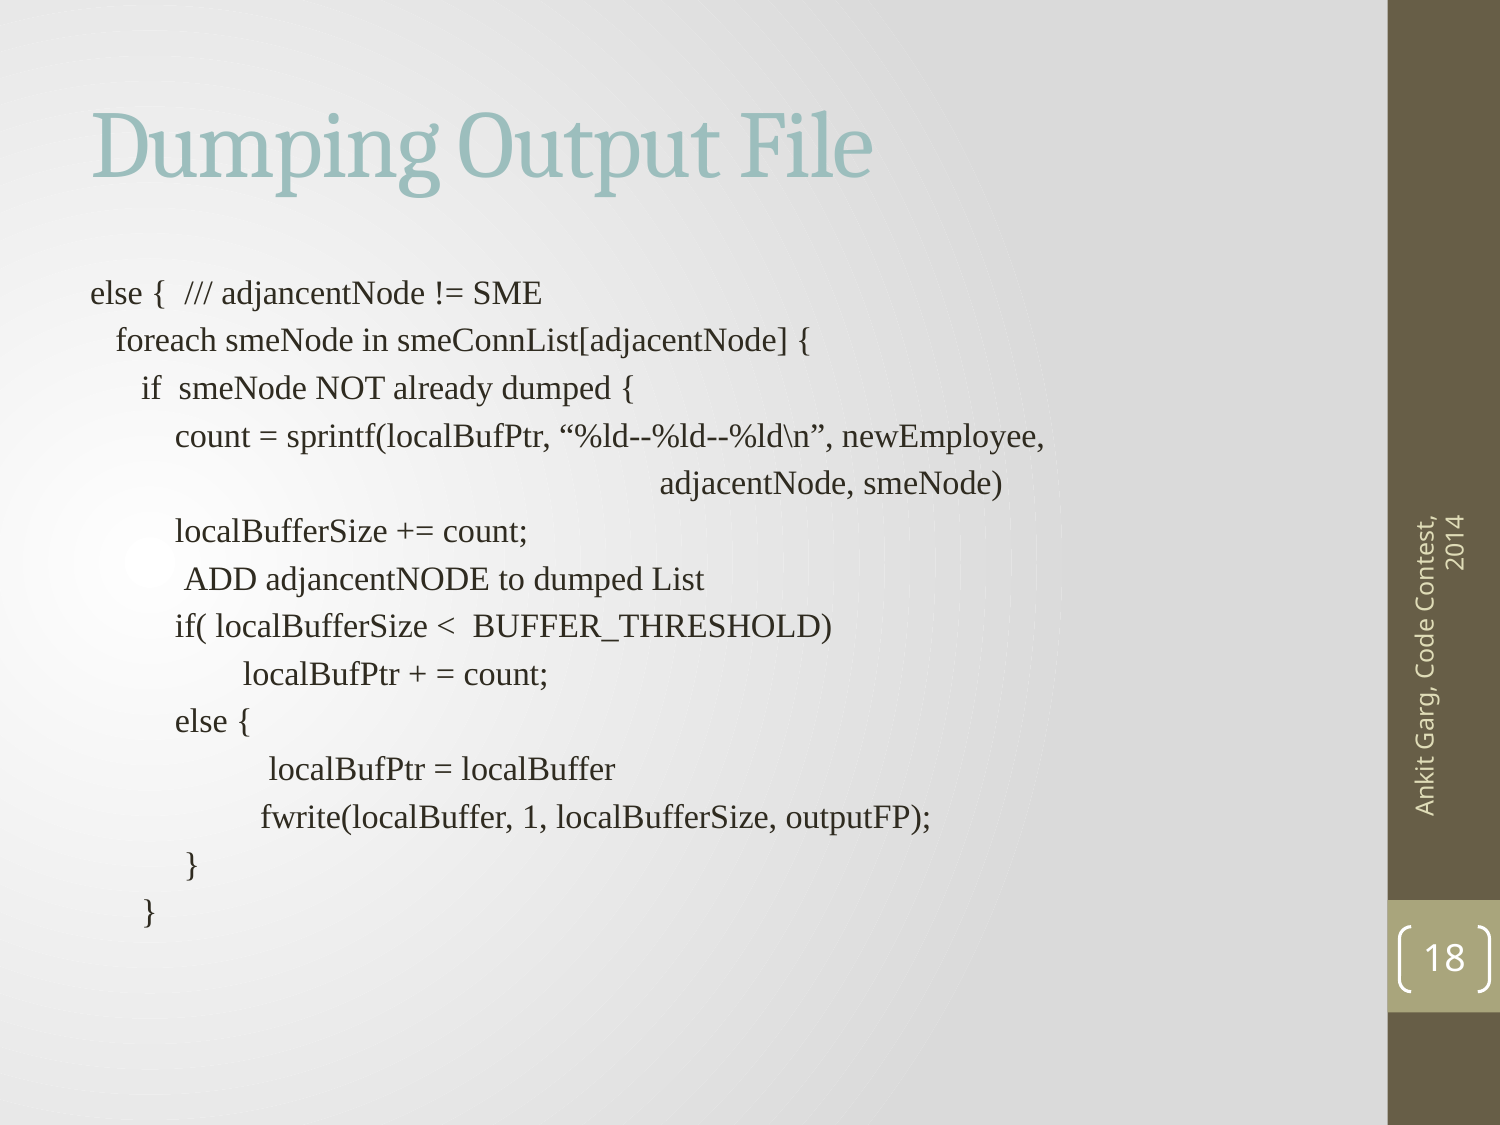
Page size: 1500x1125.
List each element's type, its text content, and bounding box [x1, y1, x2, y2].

list else { /// adjancentNode != SME foreach smeNode in smeConnList[adjacentNode] { if smeNode NOT already dumped { count = sprintf(localBufPtr, “%ld--%ld--%ld\n”, newEmployee, adjacentNode, smeNode) localBufferSize += count; ADD adjancentNODE to dumped List if( localBufferSize < BUFFER_THRESHOLD) localBufPtr + = count; else { localBufPtr = localBuffer fwrite(localBuffer, 1, localBufferSize, outputFP); } } [75, 262, 1325, 1050]
footer Ankit Garg, Code Contest, 2014 [1408, 500, 1469, 889]
slide_number 18 [1397, 925, 1492, 994]
title Dumping Output File [75, 45, 1325, 233]
